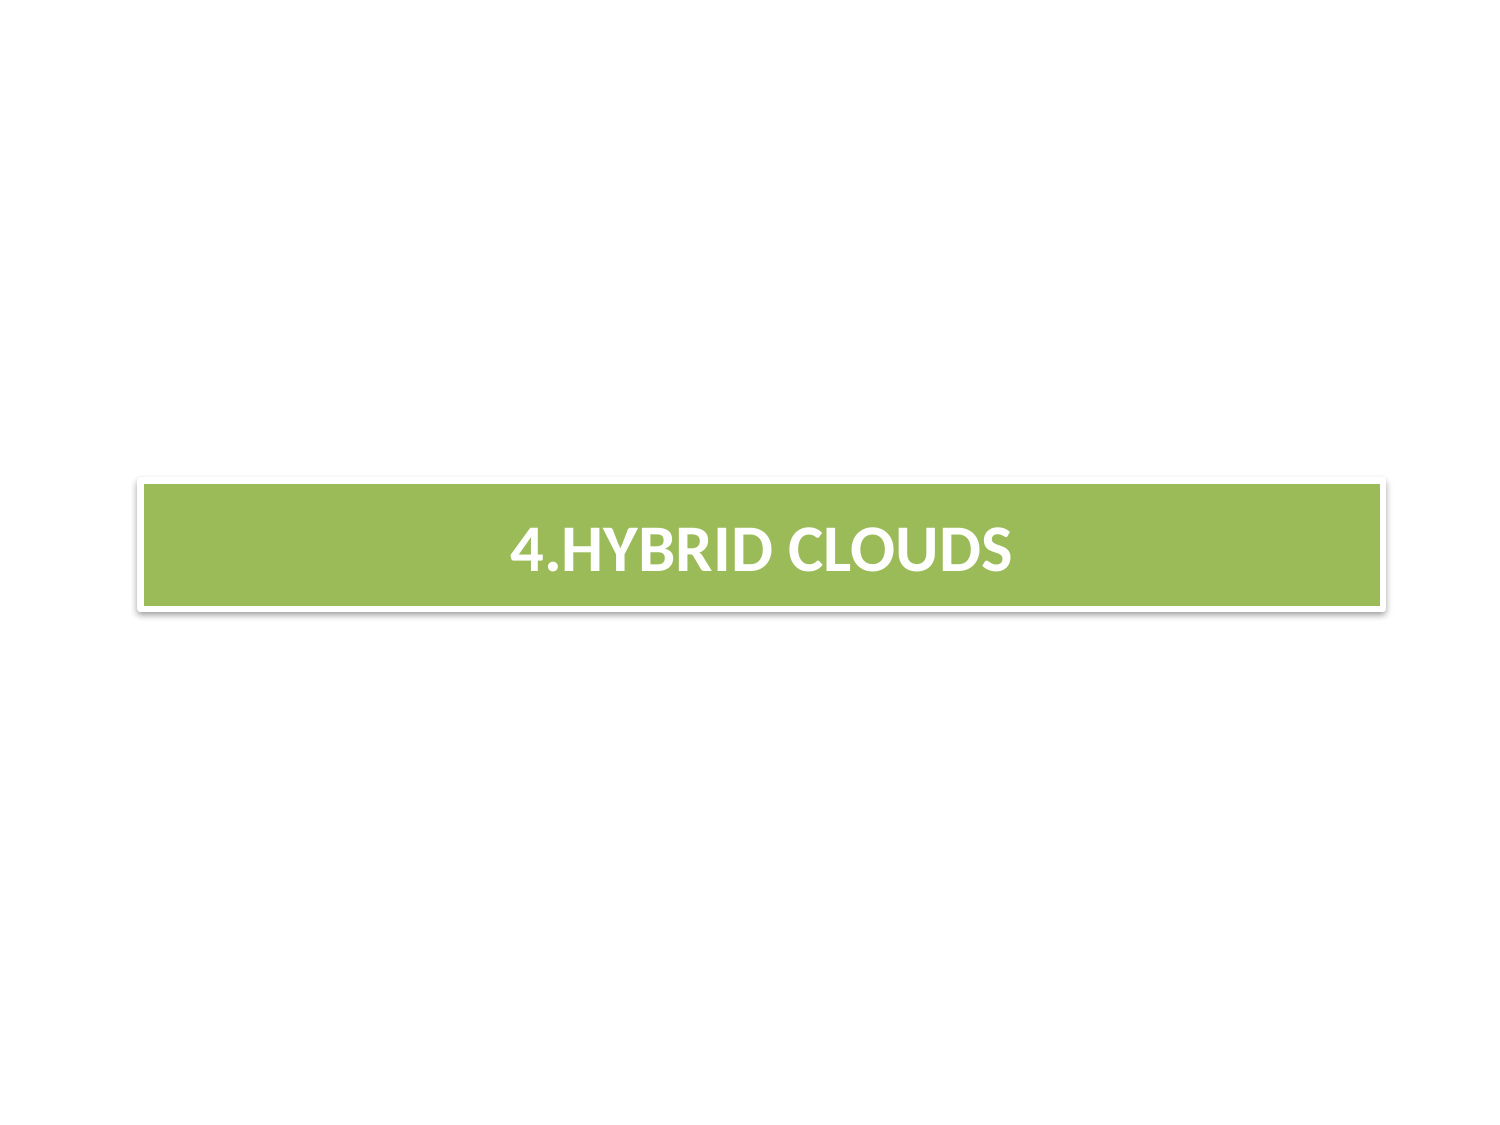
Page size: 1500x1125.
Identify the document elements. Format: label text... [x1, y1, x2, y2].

text_box 4.HYBRID CLOUDS [137, 477, 1386, 612]
